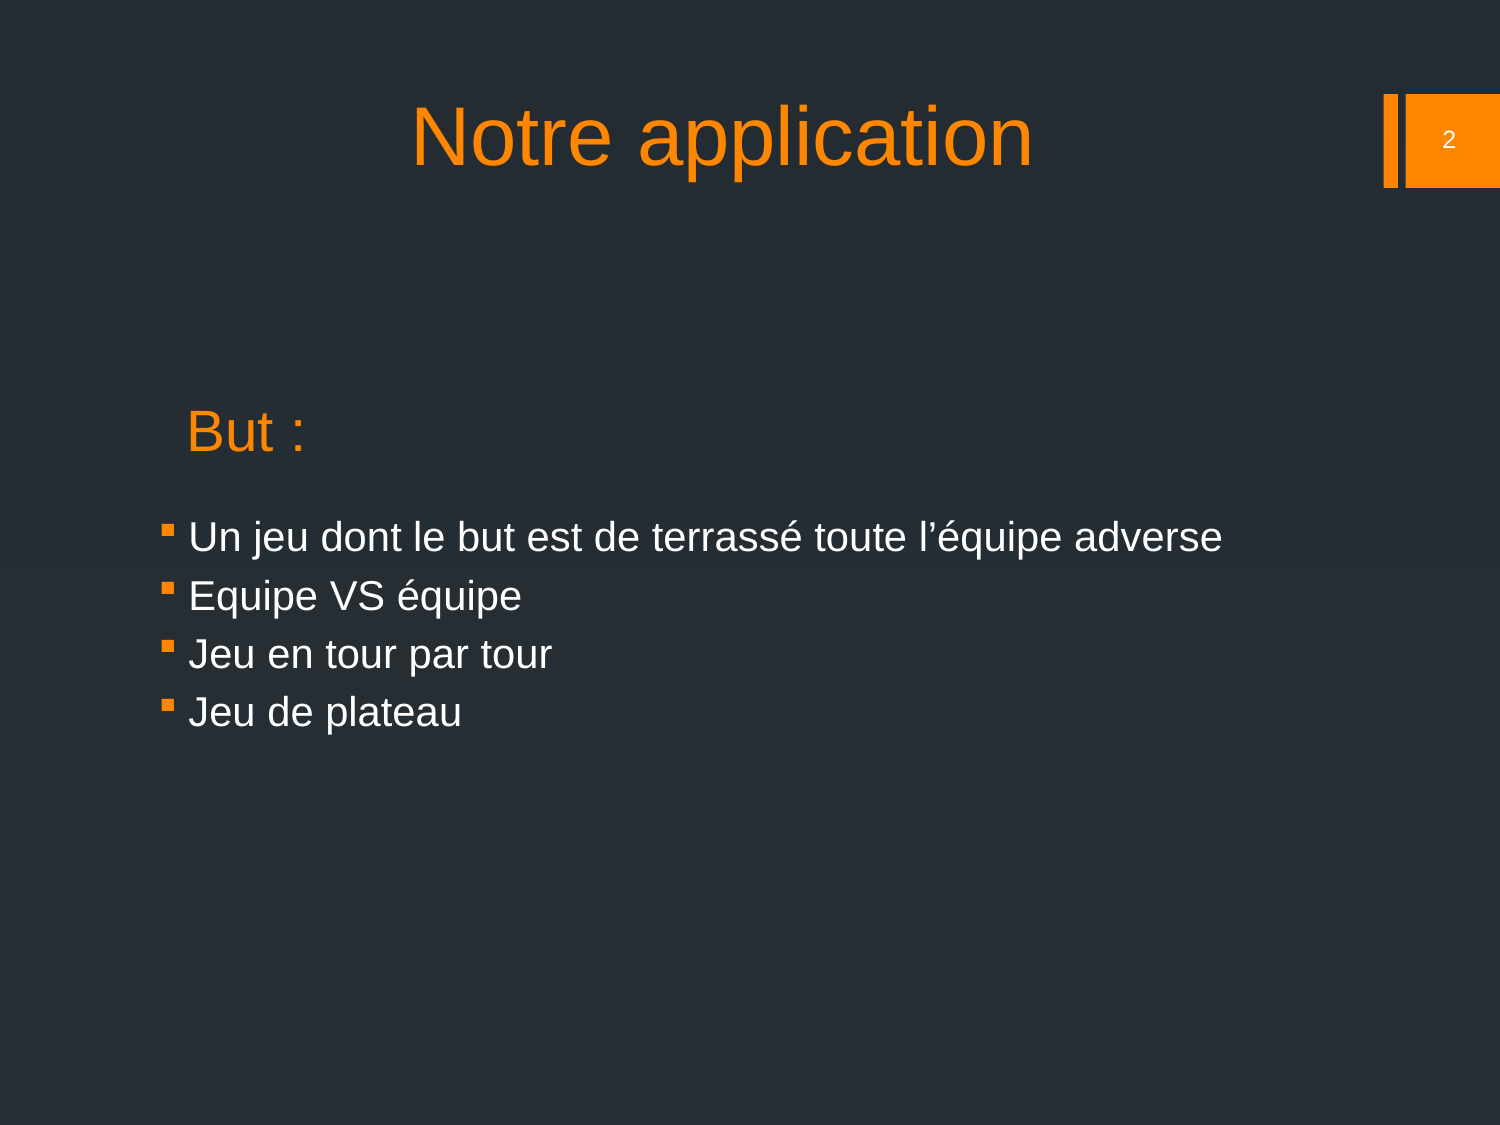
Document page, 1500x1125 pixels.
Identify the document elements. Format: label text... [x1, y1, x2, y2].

title Notre application [395, 0, 1500, 190]
text_box But : [171, 385, 322, 471]
slide_number 2 [1316, 113, 1472, 164]
list Un jeu dont le but est de terrassé toute l’équipe adverse Equipe VS équipe Jeu en tour par tour Jeu de plateau [135, 444, 1336, 1025]
